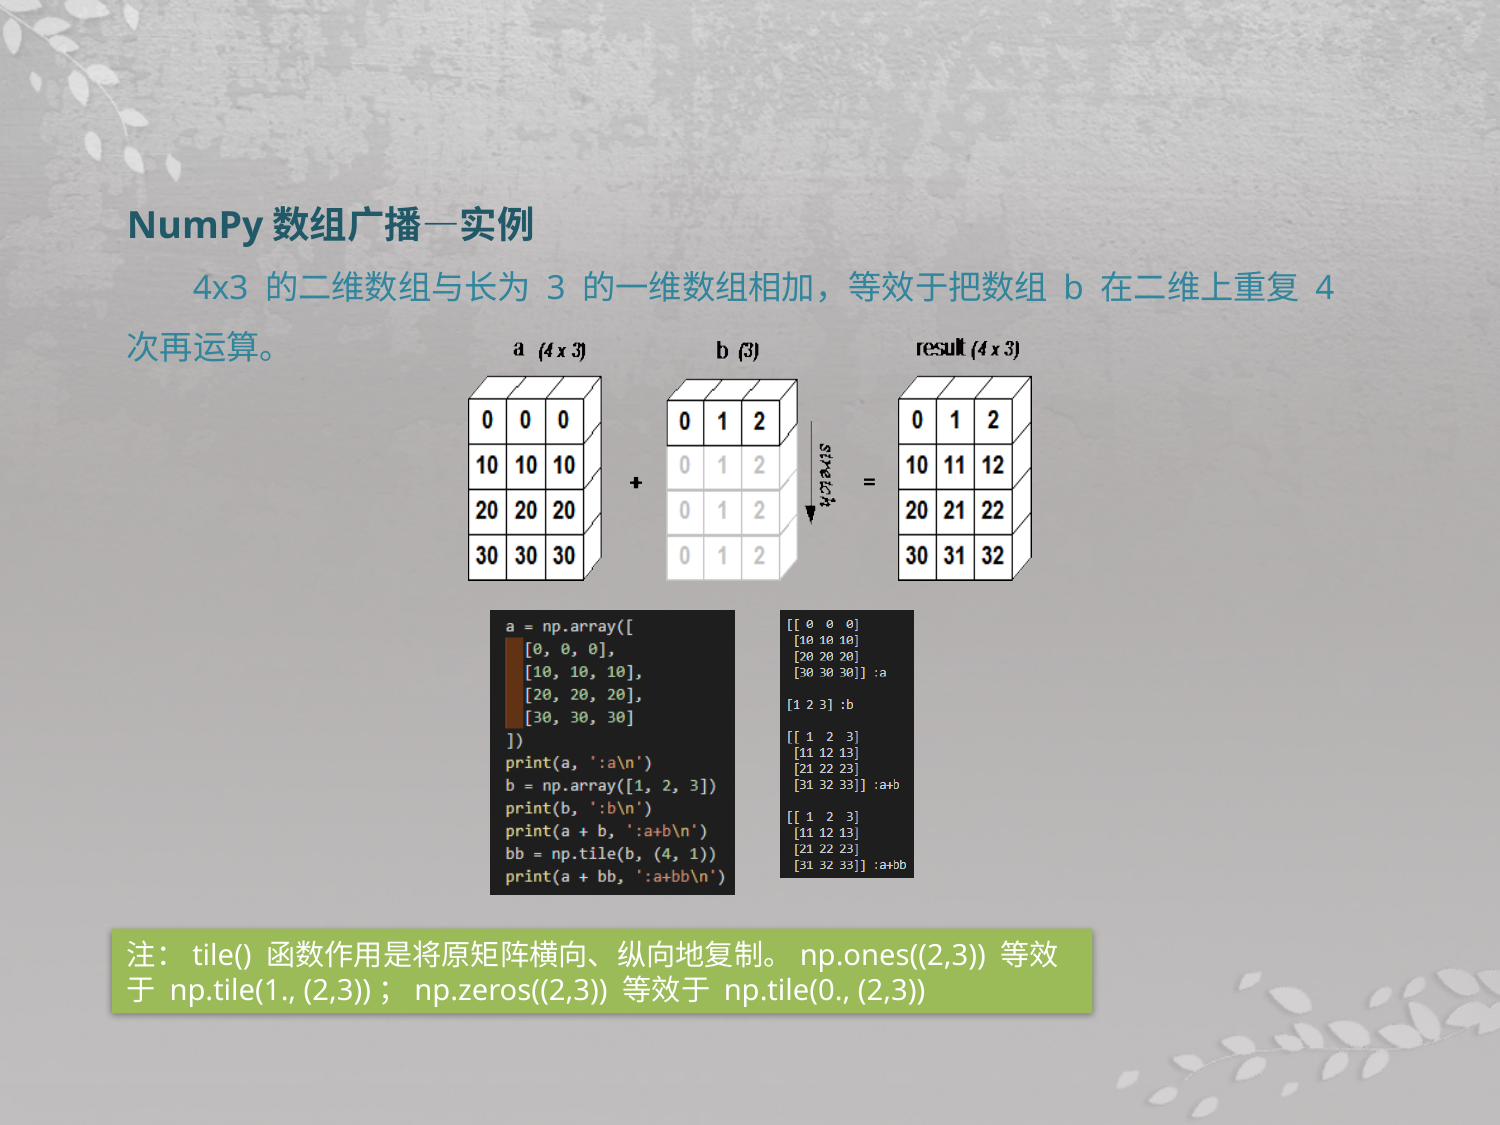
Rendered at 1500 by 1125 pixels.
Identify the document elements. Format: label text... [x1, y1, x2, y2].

picture [0, 0, 1500, 1125]
text_box 注：tile() 函数作用是将原矩阵横向、纵向地复制。np.ones((2,3)) 等效于 np.tile(1., (2,3))；np.zeros((2,3)) 等效于 np.tile(0., (2,3)) [109, 926, 1096, 1016]
text_box NumPy数组广播—实例 4x3 的二维数组与长为 3 的一维数组相加，等效于把数组 b 在二维上重复 4 次再运算。 [112, 148, 1388, 374]
